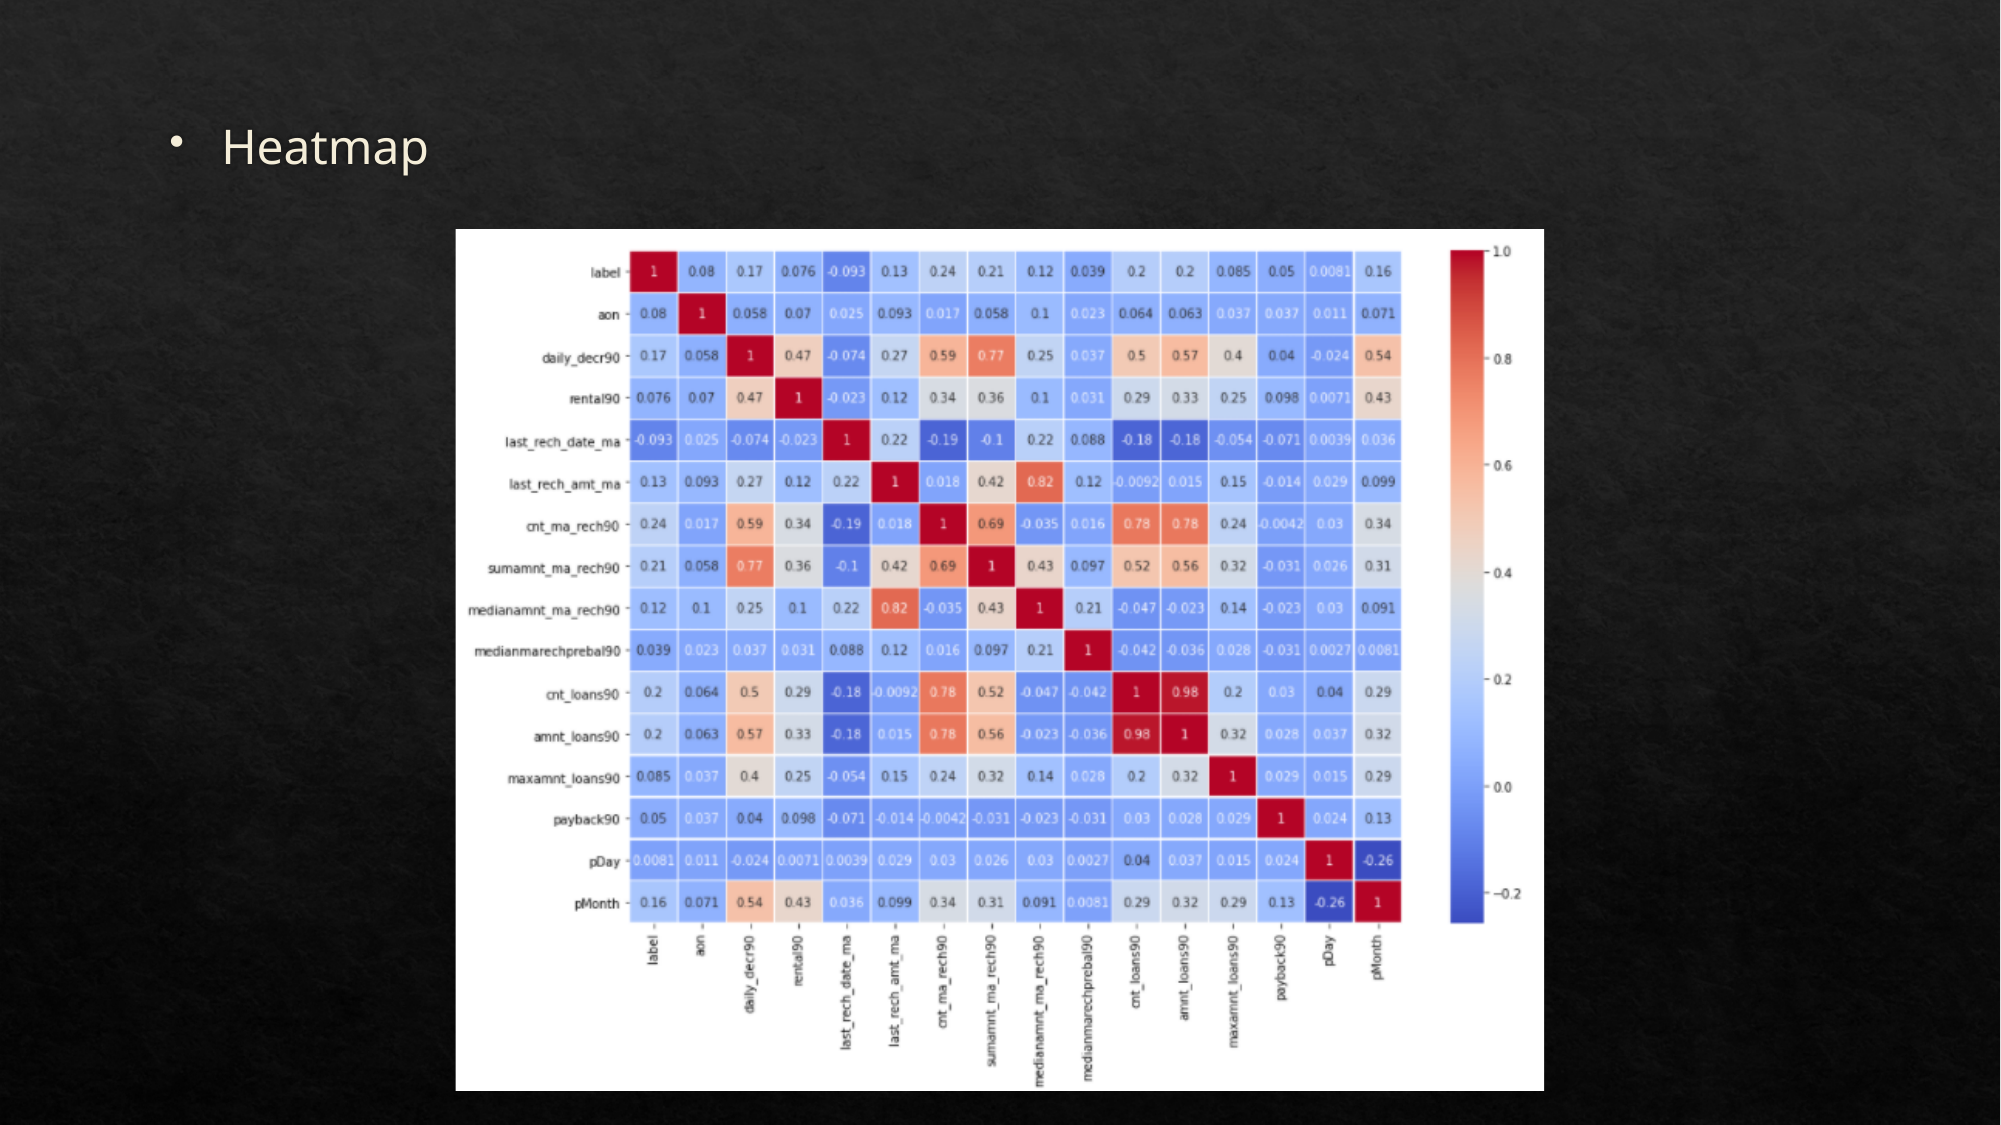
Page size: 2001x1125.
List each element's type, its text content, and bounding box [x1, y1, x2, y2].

picture [455, 228, 1545, 1092]
list Heatmap [149, 103, 1849, 1040]
